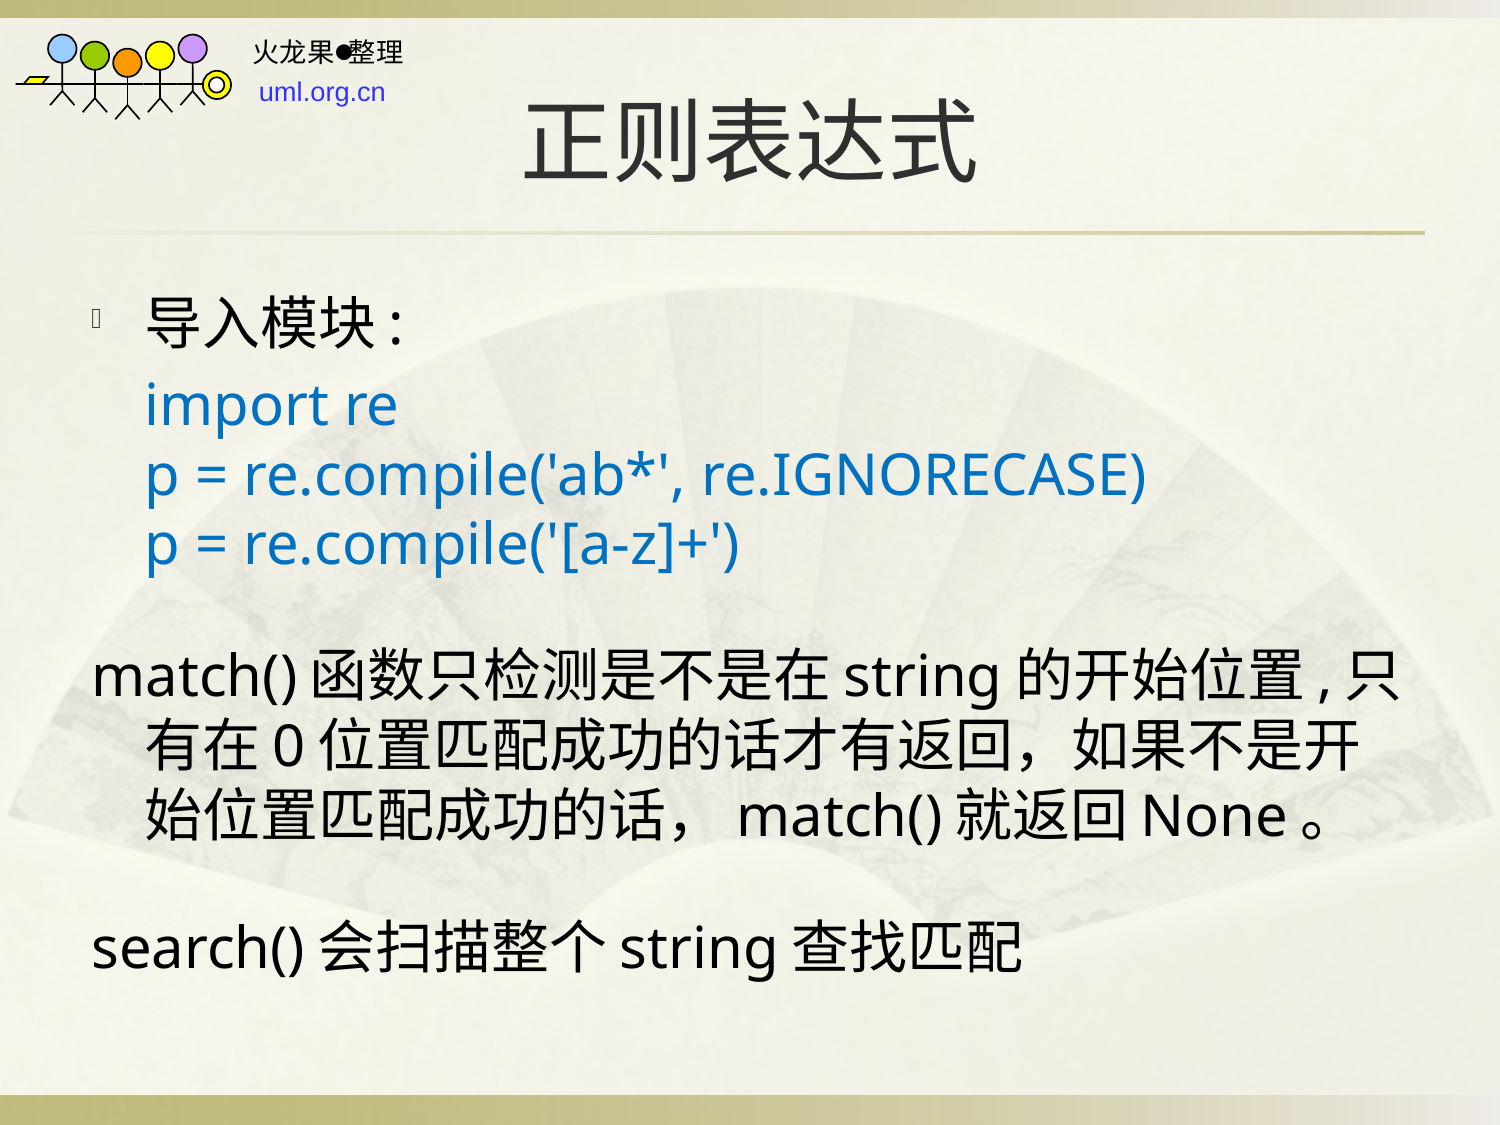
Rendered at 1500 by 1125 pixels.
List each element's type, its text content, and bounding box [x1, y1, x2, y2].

list 导入模块: import re p = re.compile('ab*', re.IGNORECASE) p = re.compile('[a-z]+') match()函数只检测是不是在string的开始位置,只有在0位置匹配成功的话才有返回，如果不是开始位置匹配成功的话，match()就返回None。 search()会扫描整个string查找匹配 [76, 278, 1427, 1048]
title 正则表达式 [75, 45, 1425, 233]
